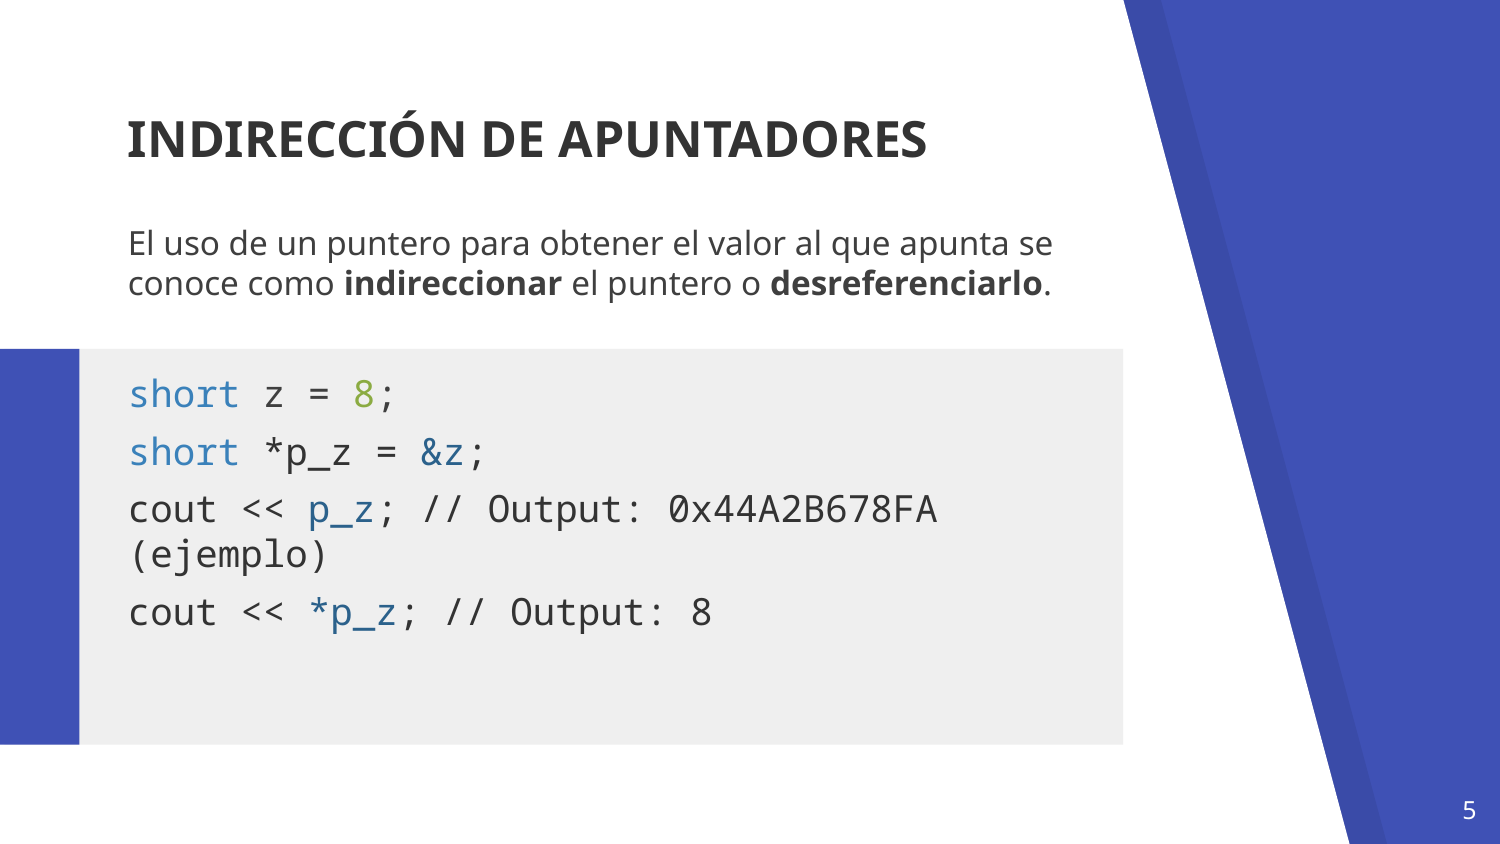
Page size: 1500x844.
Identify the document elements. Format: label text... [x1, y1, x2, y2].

slide_number 5 [1401, 779, 1492, 844]
text_box INDIRECCIÓN DE APUNTADORES [112, 115, 1124, 183]
text_box El uso de un puntero para obtener el valor al que apunta se conoce como indireccionar el puntero o desreferenciarlo. [112, 207, 1124, 348]
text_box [0, 348, 1124, 746]
